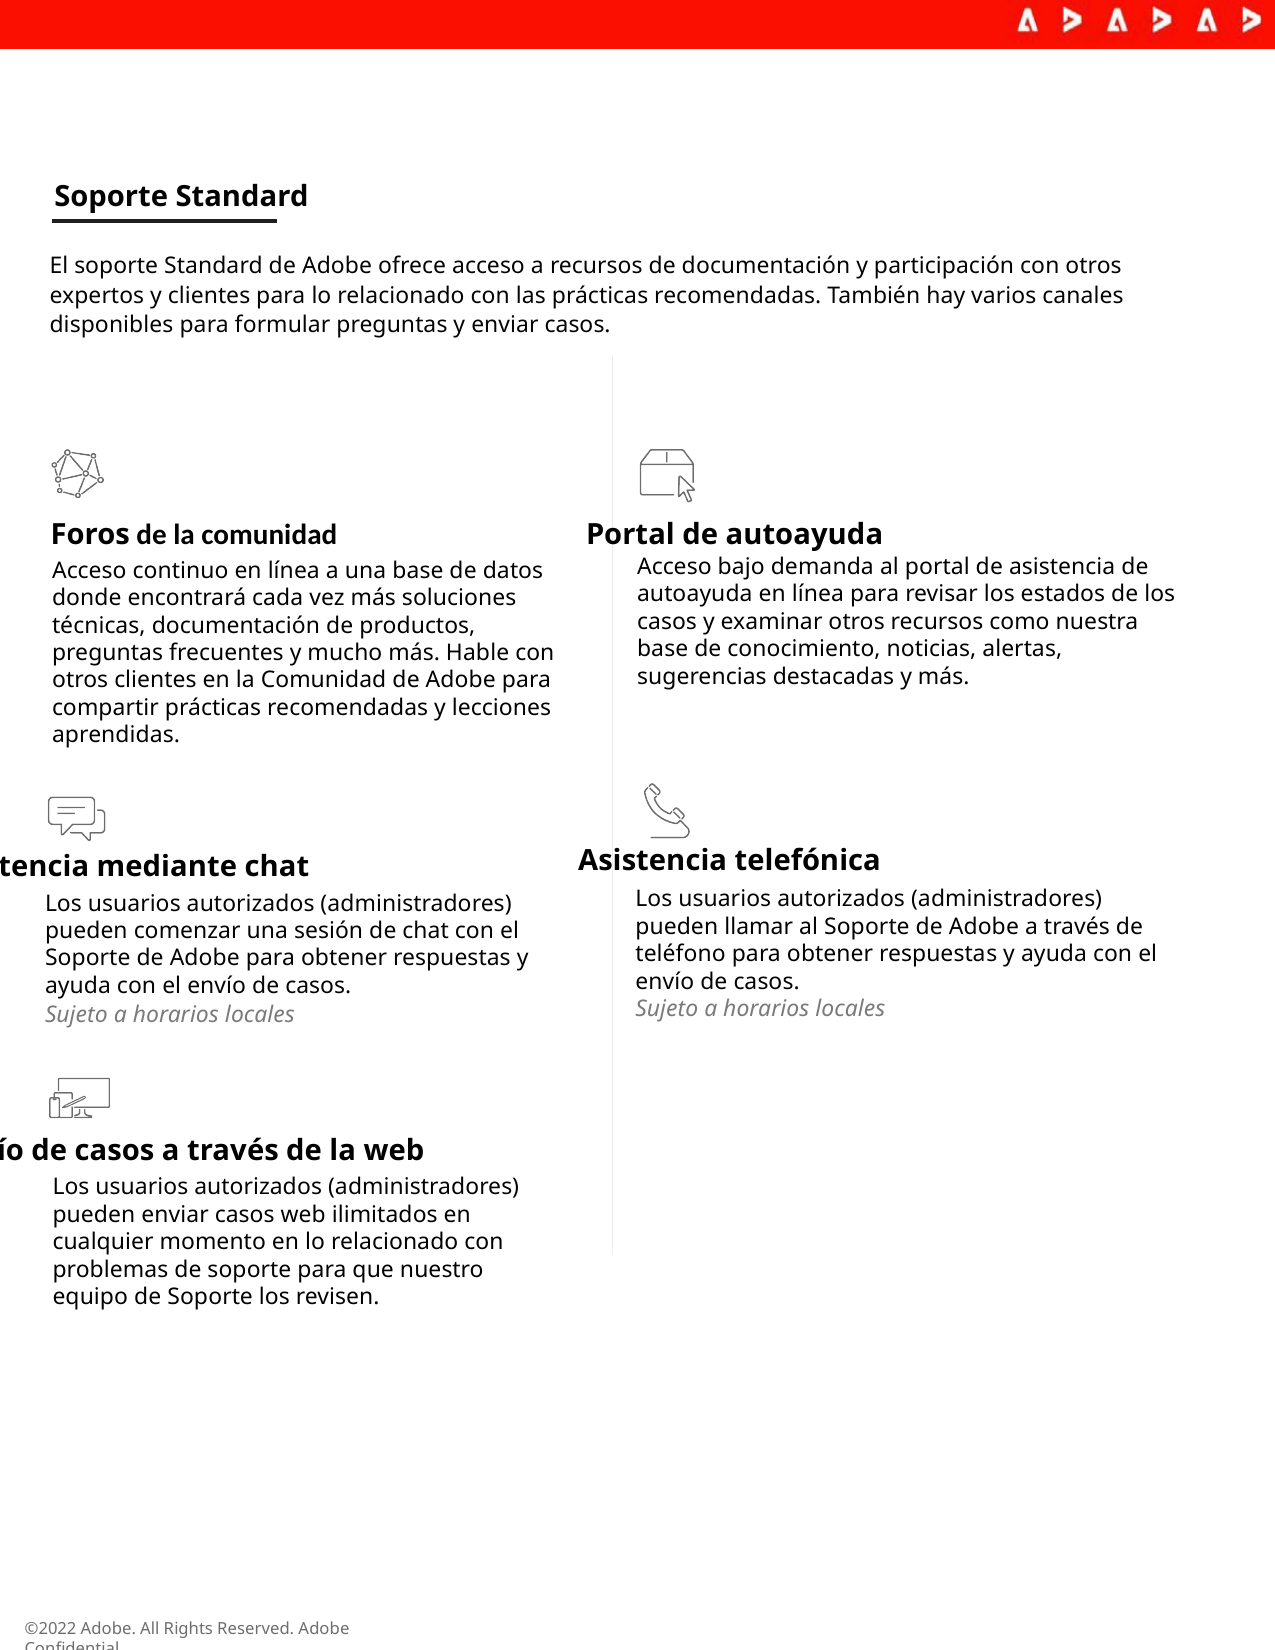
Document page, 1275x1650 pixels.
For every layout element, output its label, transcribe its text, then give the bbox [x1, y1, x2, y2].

text_box Acceso bajo demanda al portal de asistencia de autoayuda en línea para revisar los estados de los casos y examinar otros recursos como nuestra base de conocimiento, noticias, alertas, sugerencias destacadas y más. [637, 545, 1196, 689]
picture [635, 778, 696, 840]
picture [636, 443, 698, 504]
text_box Foros de la comunidad [50, 515, 463, 551]
text_box Los usuarios autorizados (administradores) pueden comenzar una sesión de chat con el Soporte de Adobe para obtener respuestas y ayuda con el envío de casos. Sujeto a horarios locales [39, 886, 577, 1028]
picture [49, 1069, 110, 1130]
text_box Asistencia telefónica [578, 841, 882, 877]
text_box Soporte Standard [37, 170, 350, 220]
text_box Los usuarios autorizados (administradores) pueden llamar al Soporte de Adobe a través de teléfono para obtener respuestas y ayuda con el envío de casos. Sujeto a horarios locales [635, 877, 1175, 1022]
text_box Envío de casos a través de la web [0, 1131, 425, 1167]
text_box [0, 0, 1275, 49]
text_box Asistencia mediante chat [0, 846, 310, 882]
text_box Portal de autoayuda [585, 515, 884, 551]
picture [45, 787, 107, 848]
text_box Acceso continuo en línea a una base de datos donde encontrará cada vez más soluciones técnicas, documentación de productos, preguntas frecuentes y mucho más. Hable con otros clientes en la Comunidad de Adobe para compartir prácticas recomendadas y lecciones aprendidas. [52, 549, 569, 748]
text_box El soporte Standard de Adobe ofrece acceso a recursos de documentación y participación con otros expertos y clientes para lo relacionado con las prácticas recomendadas. También hay varios canales disponibles para formular preguntas y enviar casos. [47, 243, 1208, 337]
footer ©2022 Adobe. All Rights Reserved. Adobe Confidential. [22, 1616, 438, 1650]
picture [47, 443, 108, 505]
text_box Los usuarios autorizados (administradores) pueden enviar casos web ilimitados en cualquier momento en lo relacionado con problemas de soporte para que nuestro equipo de Soporte los revisen. [37, 1164, 569, 1317]
